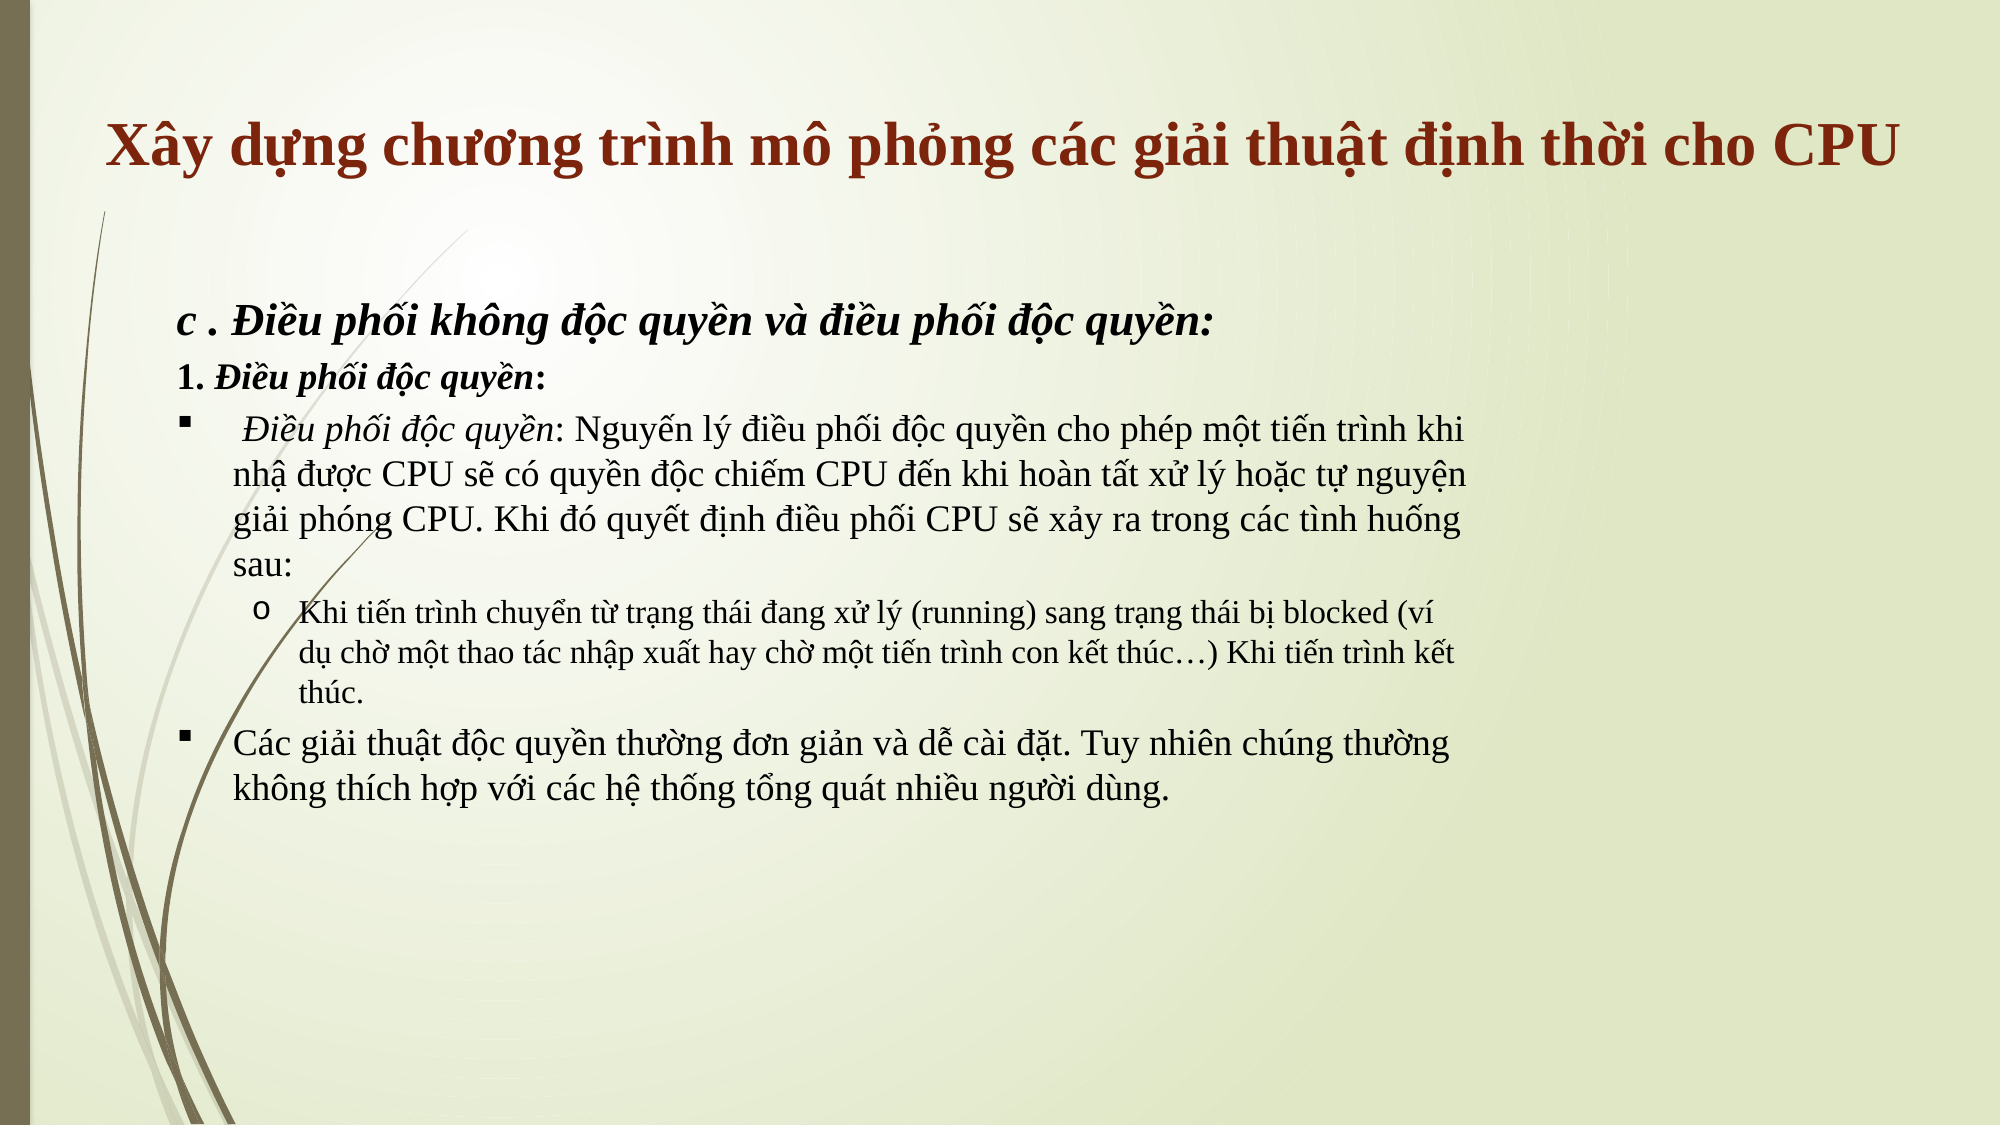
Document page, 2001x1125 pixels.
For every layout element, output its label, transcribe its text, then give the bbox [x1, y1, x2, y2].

text_box Xây dựng chương trình mô phỏng các giải thuật định thời cho CPU [90, 75, 2000, 206]
text_box c . Điều phối không độc quyền và điều phối độc quyền: 1. Điều phối độc quyền: Điều phối độc quyền: Nguyến lý điều phối độc quyền cho phép một tiến trình khi nhậ được CPU sẽ có quyền độc chiếm CPU đến khi hoàn tất xử lý hoặc tự nguyện giải phóng CPU. Khi đó quyết định điều phối CPU sẽ xảy ra trong các tình huống sau: Khi tiến trình chuyển từ trạng thái đang xử lý (running) sang trạng thái bị blocked (ví dụ chờ một thao tác nhập xuất hay chờ một tiến trình con kết thúc…) Khi tiến trình kết thúc. Các giải thuật độc quyền thường đơn giản và dễ cài đặt. Tuy nhiên chúng thường không thích hợp với các hệ thống tổng quát nhiều người dùng. [161, 281, 1487, 1057]
